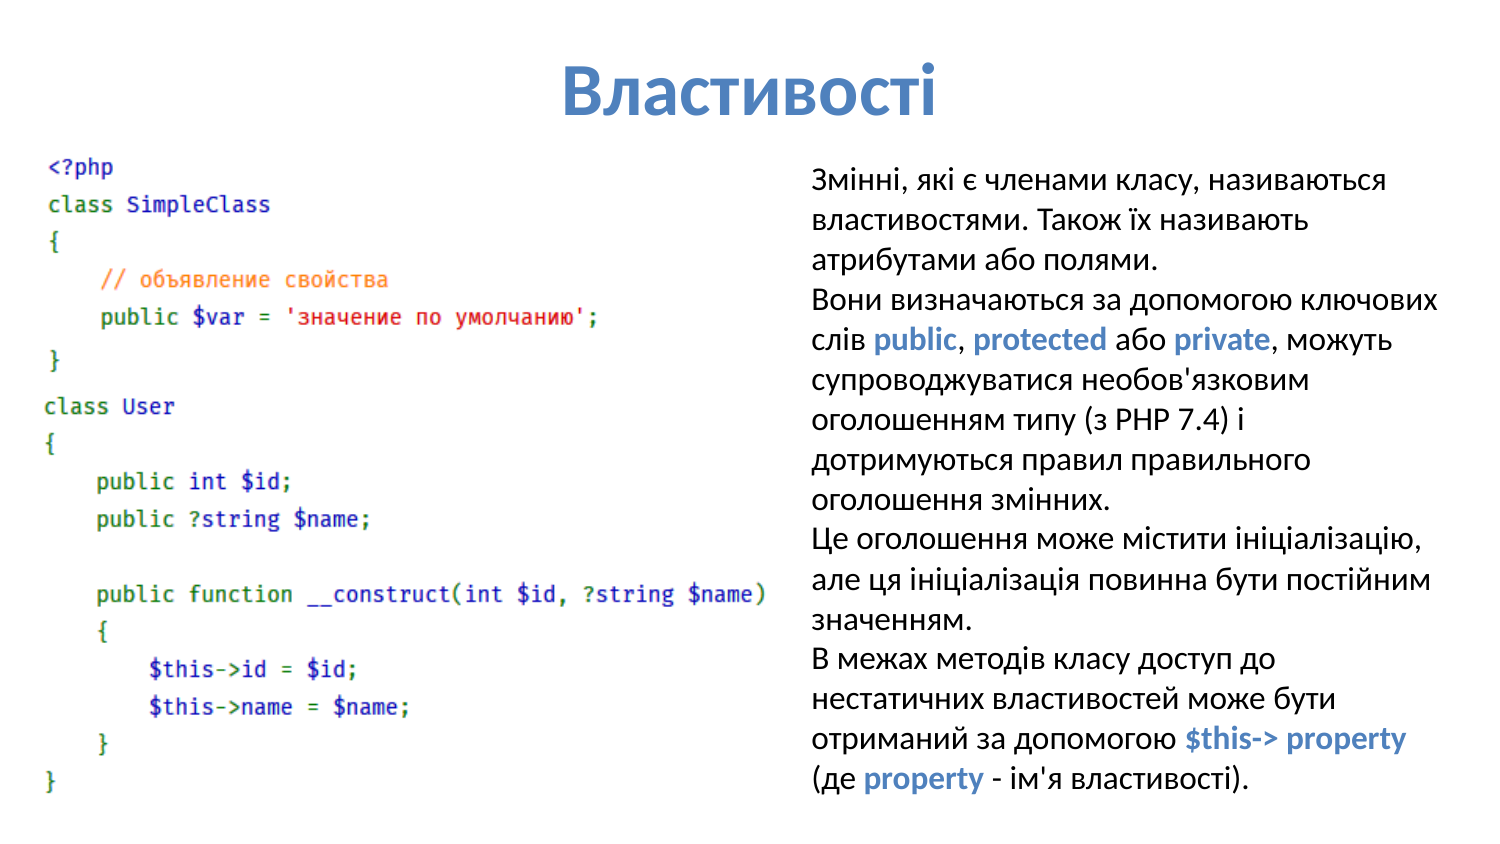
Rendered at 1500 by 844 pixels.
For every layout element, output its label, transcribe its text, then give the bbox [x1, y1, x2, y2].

text_box Змінні, які є членами класу, називаються властивостями. Також їх називають атрибутами або полями. Вони визначаються за допомогою ключових слів public, protected або private, можуть супроводжуватися необов'язковим оголошенням типу (з РНР 7.4) і дотримуються правил правильного оголошення змінних. Це оголошення може містити ініціалізацію, але ця ініціалізація повинна бути постійним значенням. В межах методів класу доступ до нестатичних властивостей може бути отриманий за допомогою $this-> property (де property - ім'я властивості). [796, 150, 1459, 804]
picture [40, 149, 615, 374]
title Властивості [75, 20, 1425, 151]
picture [29, 380, 797, 812]
